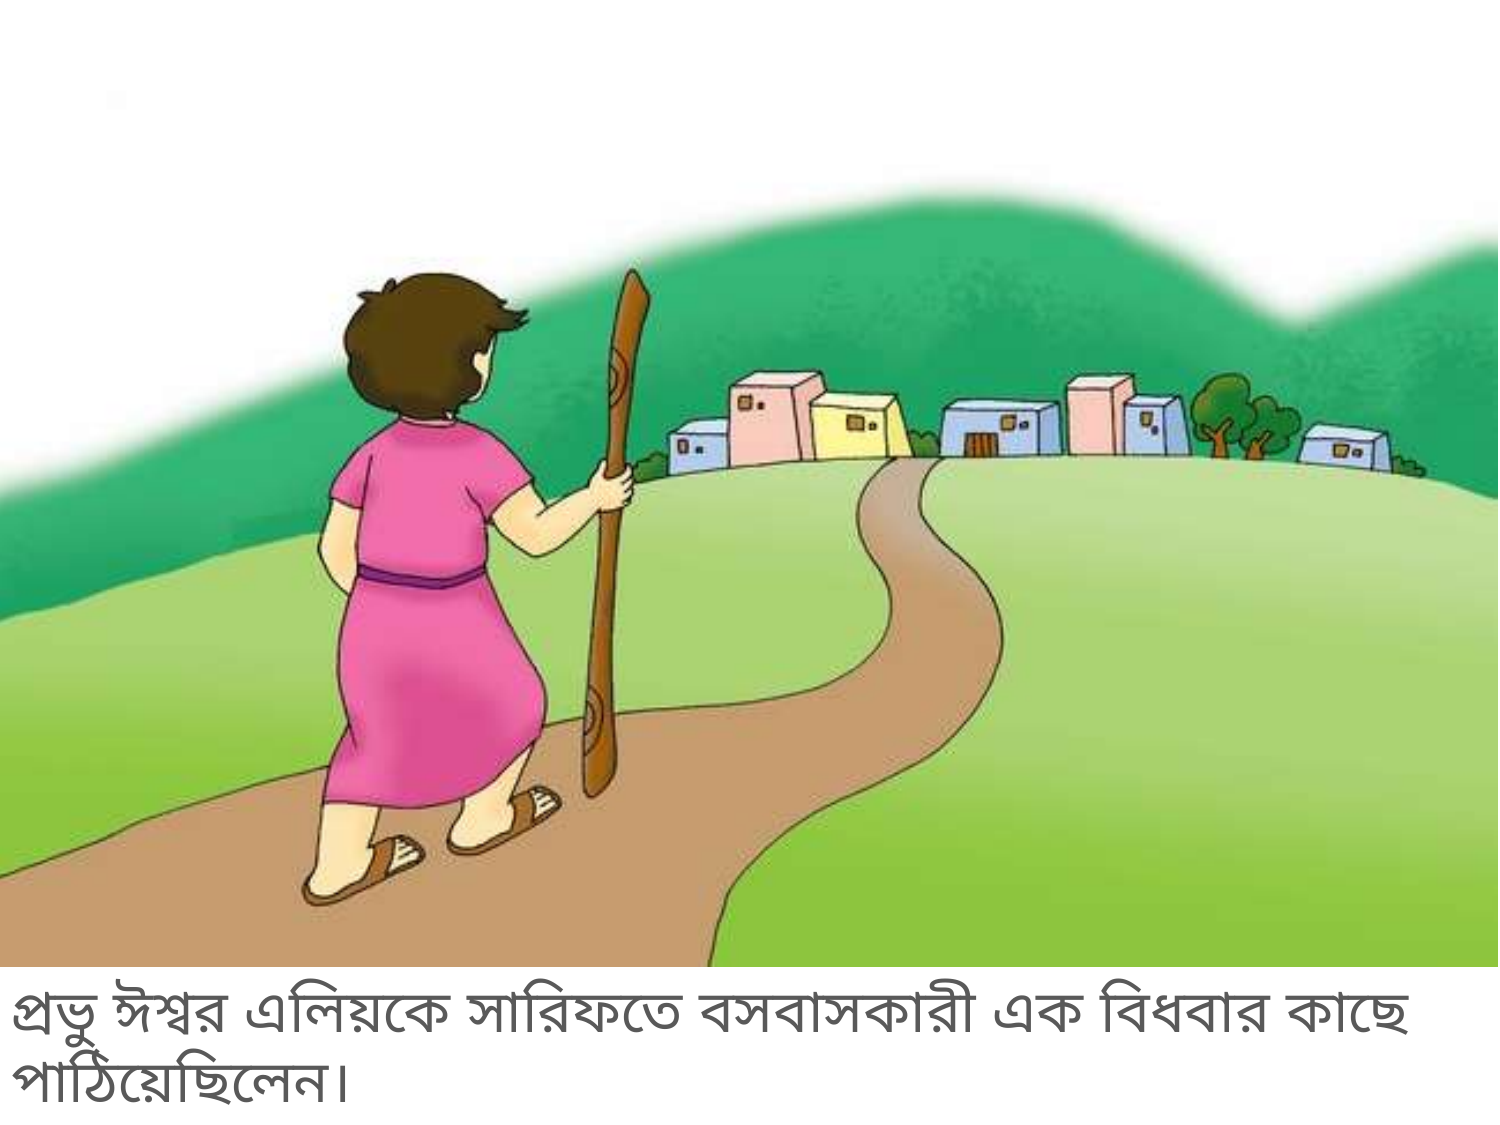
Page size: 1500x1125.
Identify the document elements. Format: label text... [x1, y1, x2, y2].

text_box প্রভু ঈশ্বর এলিয়কে সারিফতে বসবাসকারী এক বিধবার কাছে পাঠিয়েছিলেন। [0, 975, 1468, 1122]
picture [0, 0, 1498, 967]
